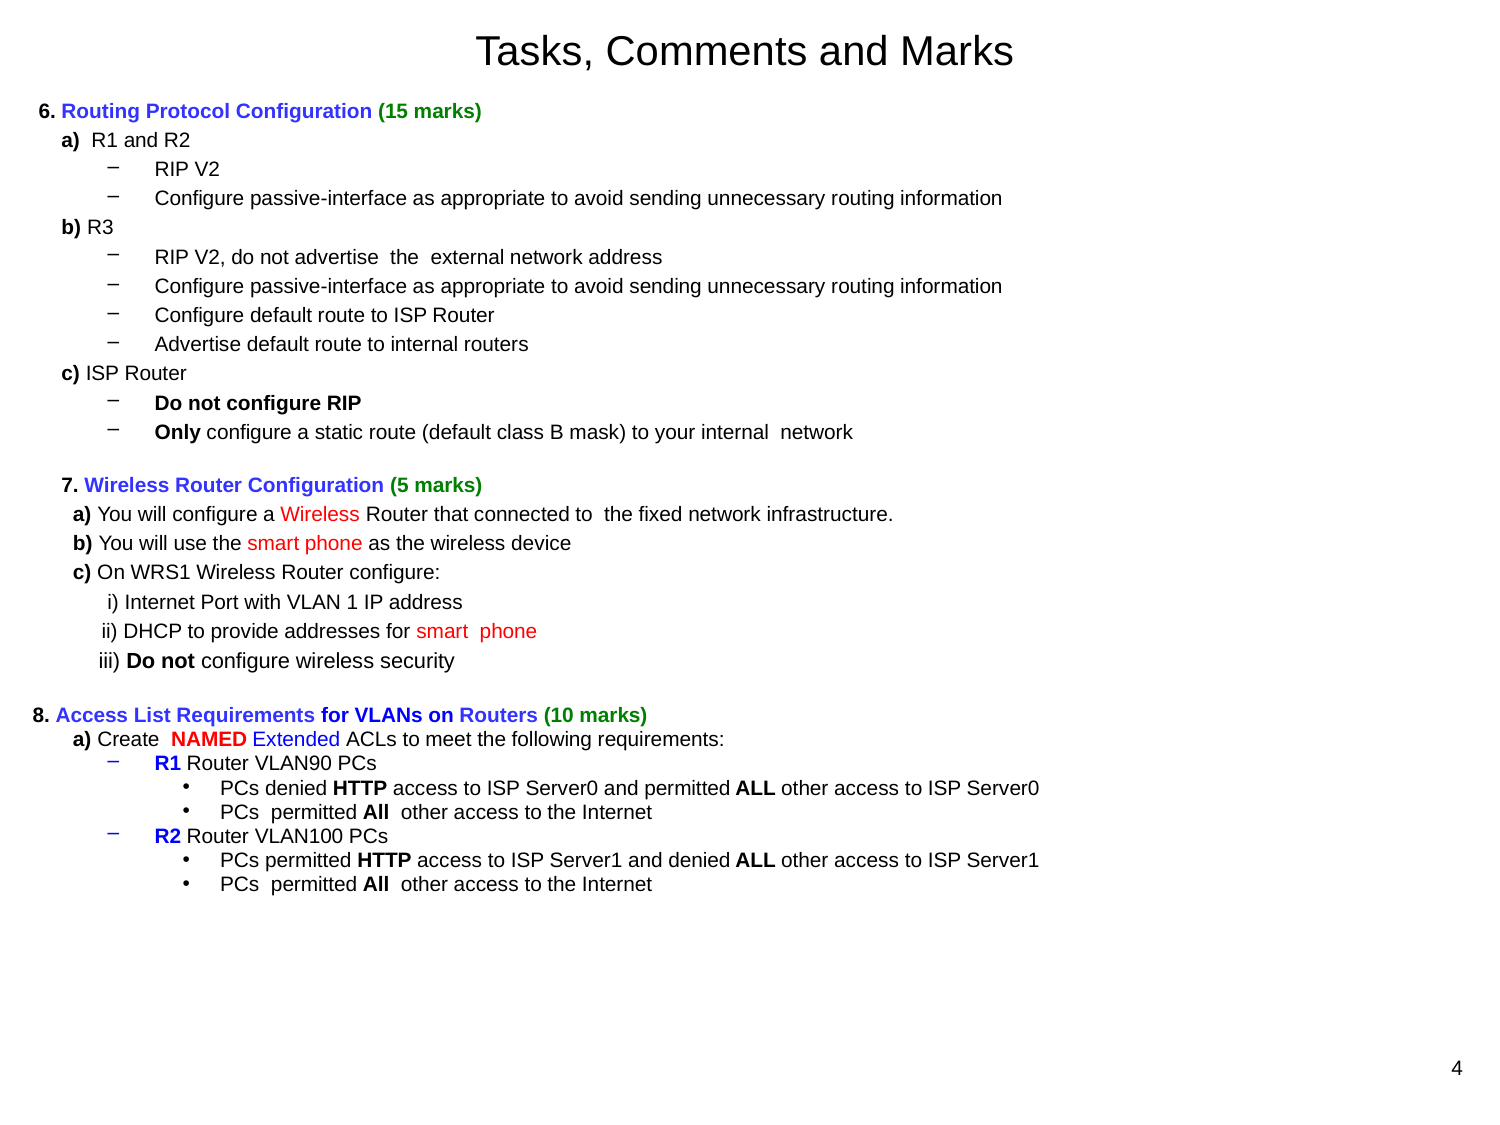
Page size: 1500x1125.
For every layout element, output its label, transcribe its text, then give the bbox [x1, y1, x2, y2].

slide_number 4 [1422, 1046, 1479, 1095]
list 6. Routing Protocol Configuration (15 marks) a) R1 and R2 RIP V2 Configure passive-interface as appropriate to avoid sending unnecessary routing information b) R3 RIP V2, do not advertise the external network address Configure passive-interface as appropriate to avoid sending unnecessary routing information Configure default route to ISP Router Advertise default route to internal routers c) ISP Router Do not configure RIP Only configure a static route (default class B mask) to your internal network 7. Wireless Router Configuration (5 marks) a) You will configure a Wireless Router that connected to the fixed network infrastructure. b) You will use the smart phone as the wireless device c) On WRS1 Wireless Router configure: i) Internet Port with VLAN 1 IP address ii) DHCP to provide addresses for smart phone iii) Do not configure wireless security 8. Access List Requirements for VLANs on Routers (10 marks) a) Create NAMED Extended ACLs to meet the following requirements: R1 Router VLAN90 PCs PCs denied HTTP access to ISP Server0 and permitted ALL other access to ISP Server0 PCs permitted All other access to the Internet R2 Router VLAN100 PCs PCs permitted HTTP access to ISP Server1 and denied ALL other access to ISP Server1 PCs permitted All other access to the Internet [17, 90, 1471, 1094]
title Tasks, Comments and Marks [69, 19, 1420, 79]
